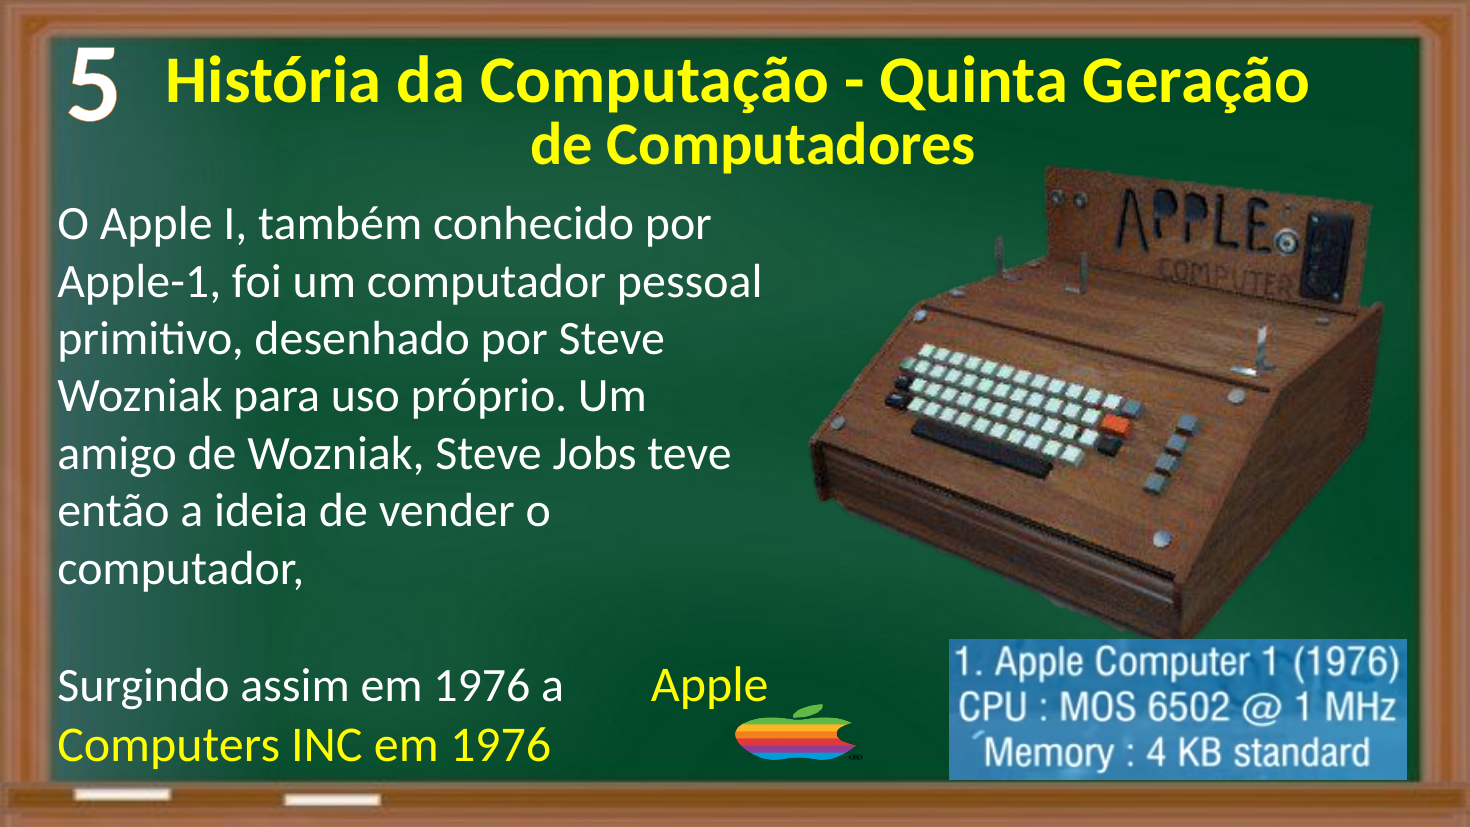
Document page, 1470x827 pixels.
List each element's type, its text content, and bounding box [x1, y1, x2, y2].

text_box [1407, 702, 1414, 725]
text_box de Computadores [150, 96, 1357, 184]
text_box 5 [50, 0, 131, 151]
text_box O Apple I, também conhecido por Apple-1, foi um computador pessoal primitivo, desenhado por Steve Wozniak para uso próprio. Um amigo de Wozniak, Steve Jobs teve então a ideia de vender o computador, Surgindo assim em 1976 a Apple Computers INC em 1976 [42, 184, 788, 779]
picture [0, 0, 1470, 827]
text_box História da Computação - Quinta Geração [150, 28, 1431, 100]
